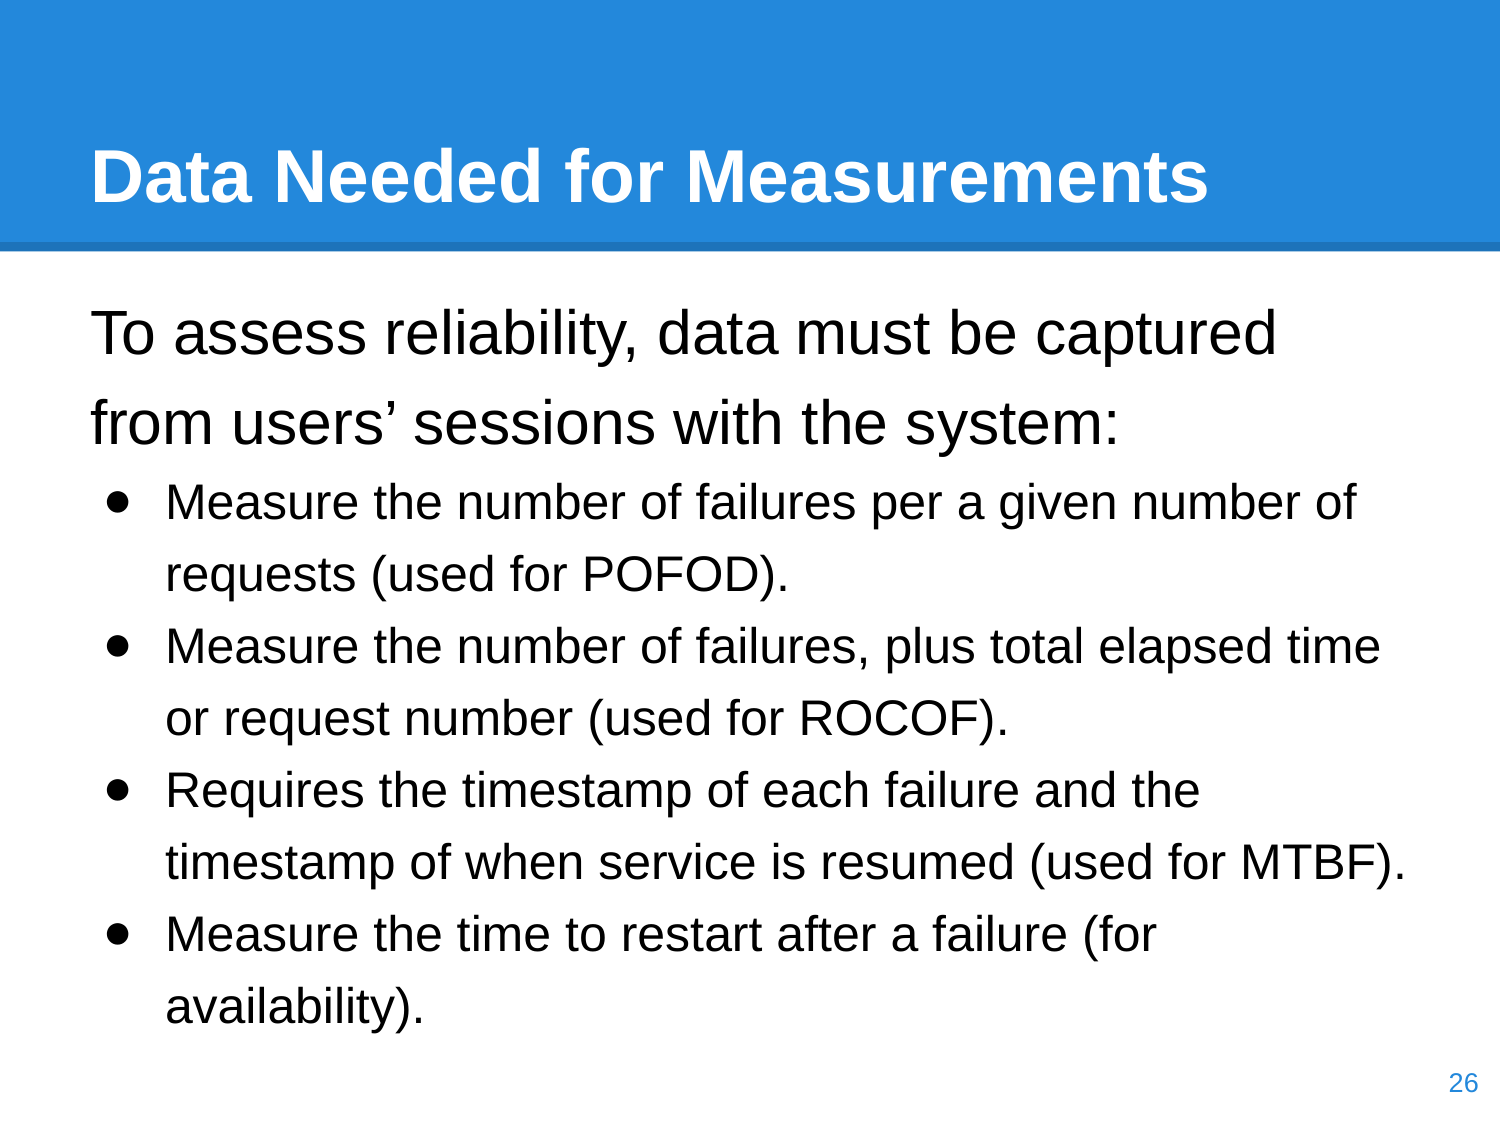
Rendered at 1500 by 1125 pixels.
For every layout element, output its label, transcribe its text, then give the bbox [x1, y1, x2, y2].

title Data Needed for Measurements [75, 45, 1425, 233]
list To assess reliability, data must be captured from users’ sessions with the system: Measure the number of failures per a given number of requests (used for POFOD). Measure the number of failures, plus total elapsed time or request number (used for ROCOF). Requires the timestamp of each failure and the timestamp of when service is resumed (used for MTBF). Measure the time to restart after a failure (for availability). [75, 262, 1425, 1078]
slide_number ‹#› [1403, 1038, 1494, 1125]
